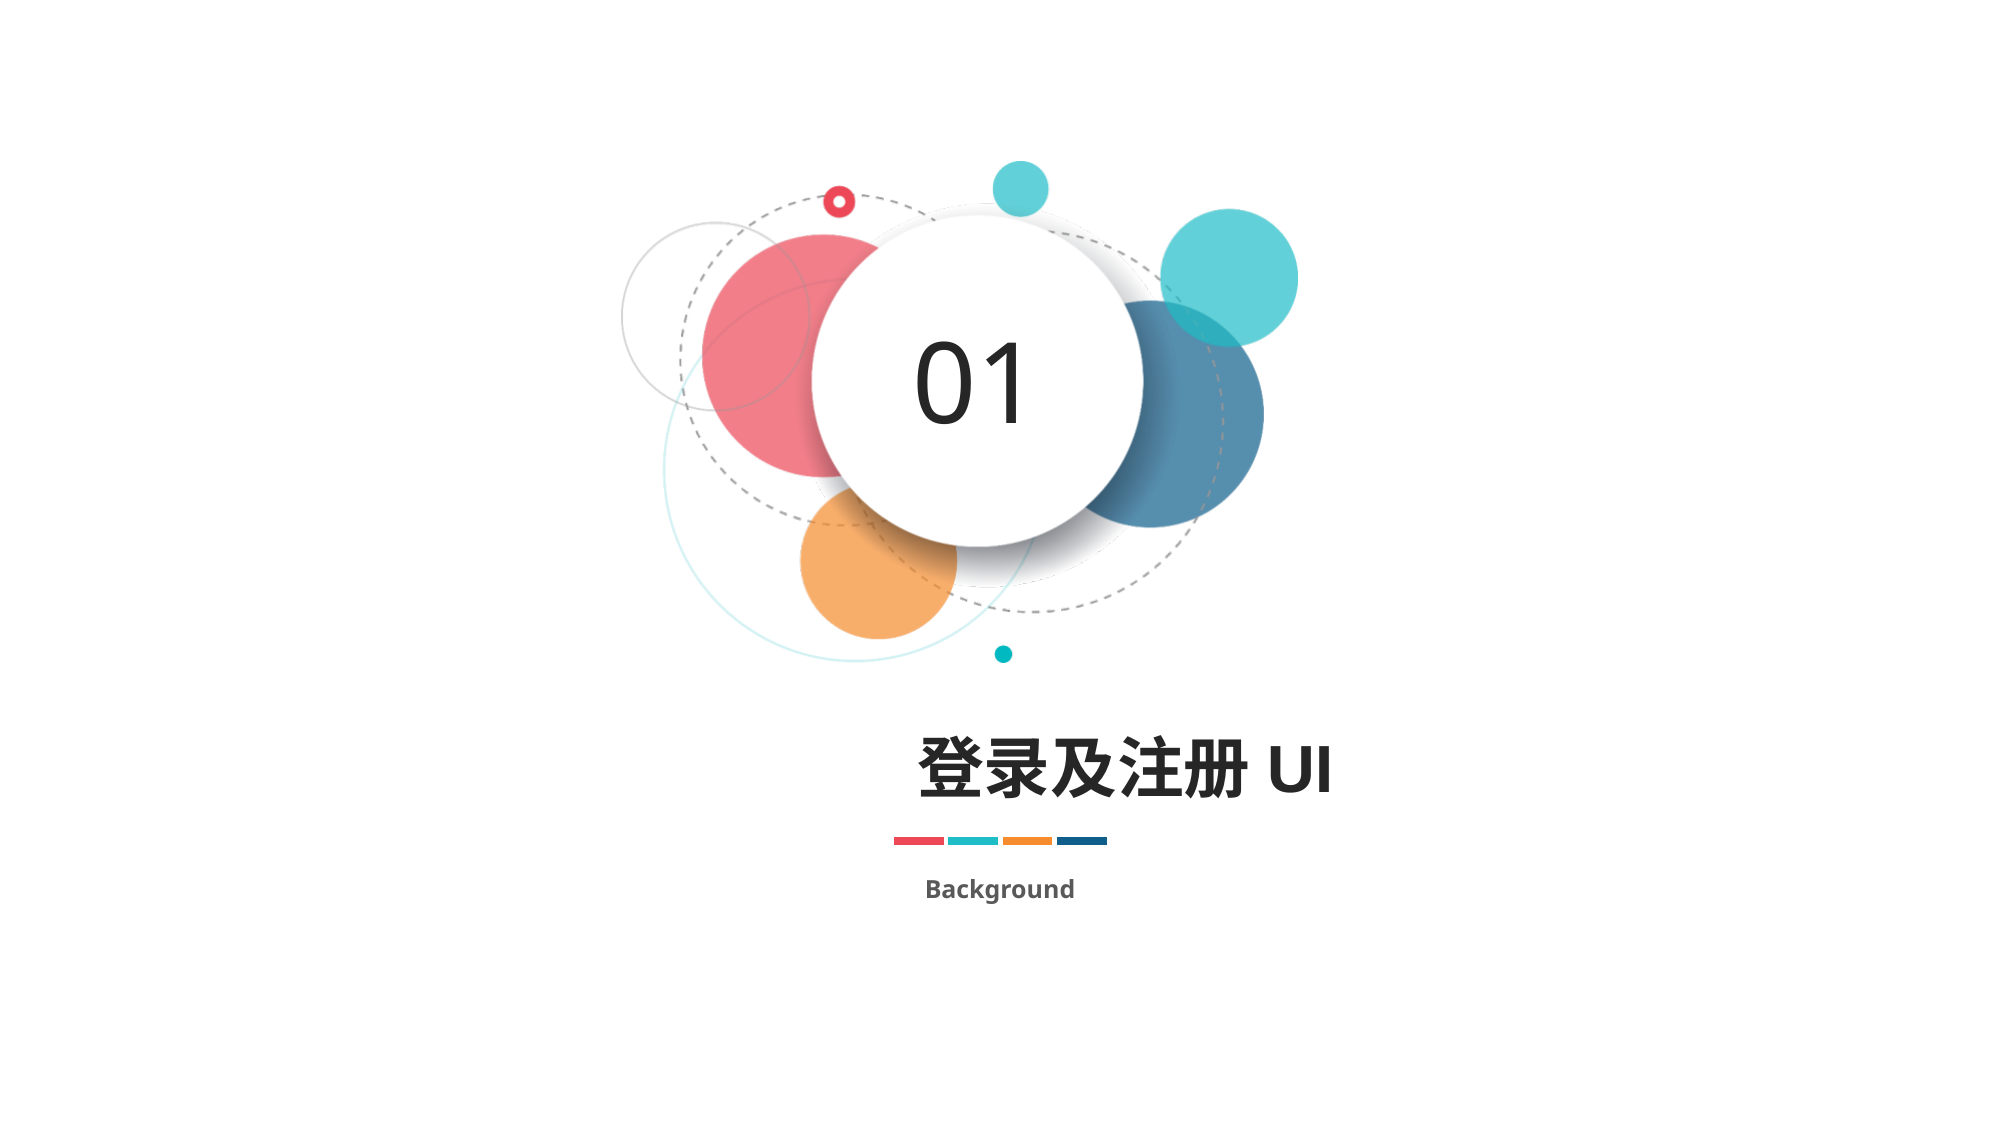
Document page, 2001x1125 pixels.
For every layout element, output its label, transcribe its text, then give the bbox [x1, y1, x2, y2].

text_box Background [488, 866, 1513, 912]
text_box 登录及注册UI [909, 718, 1341, 813]
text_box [621, 161, 1298, 663]
